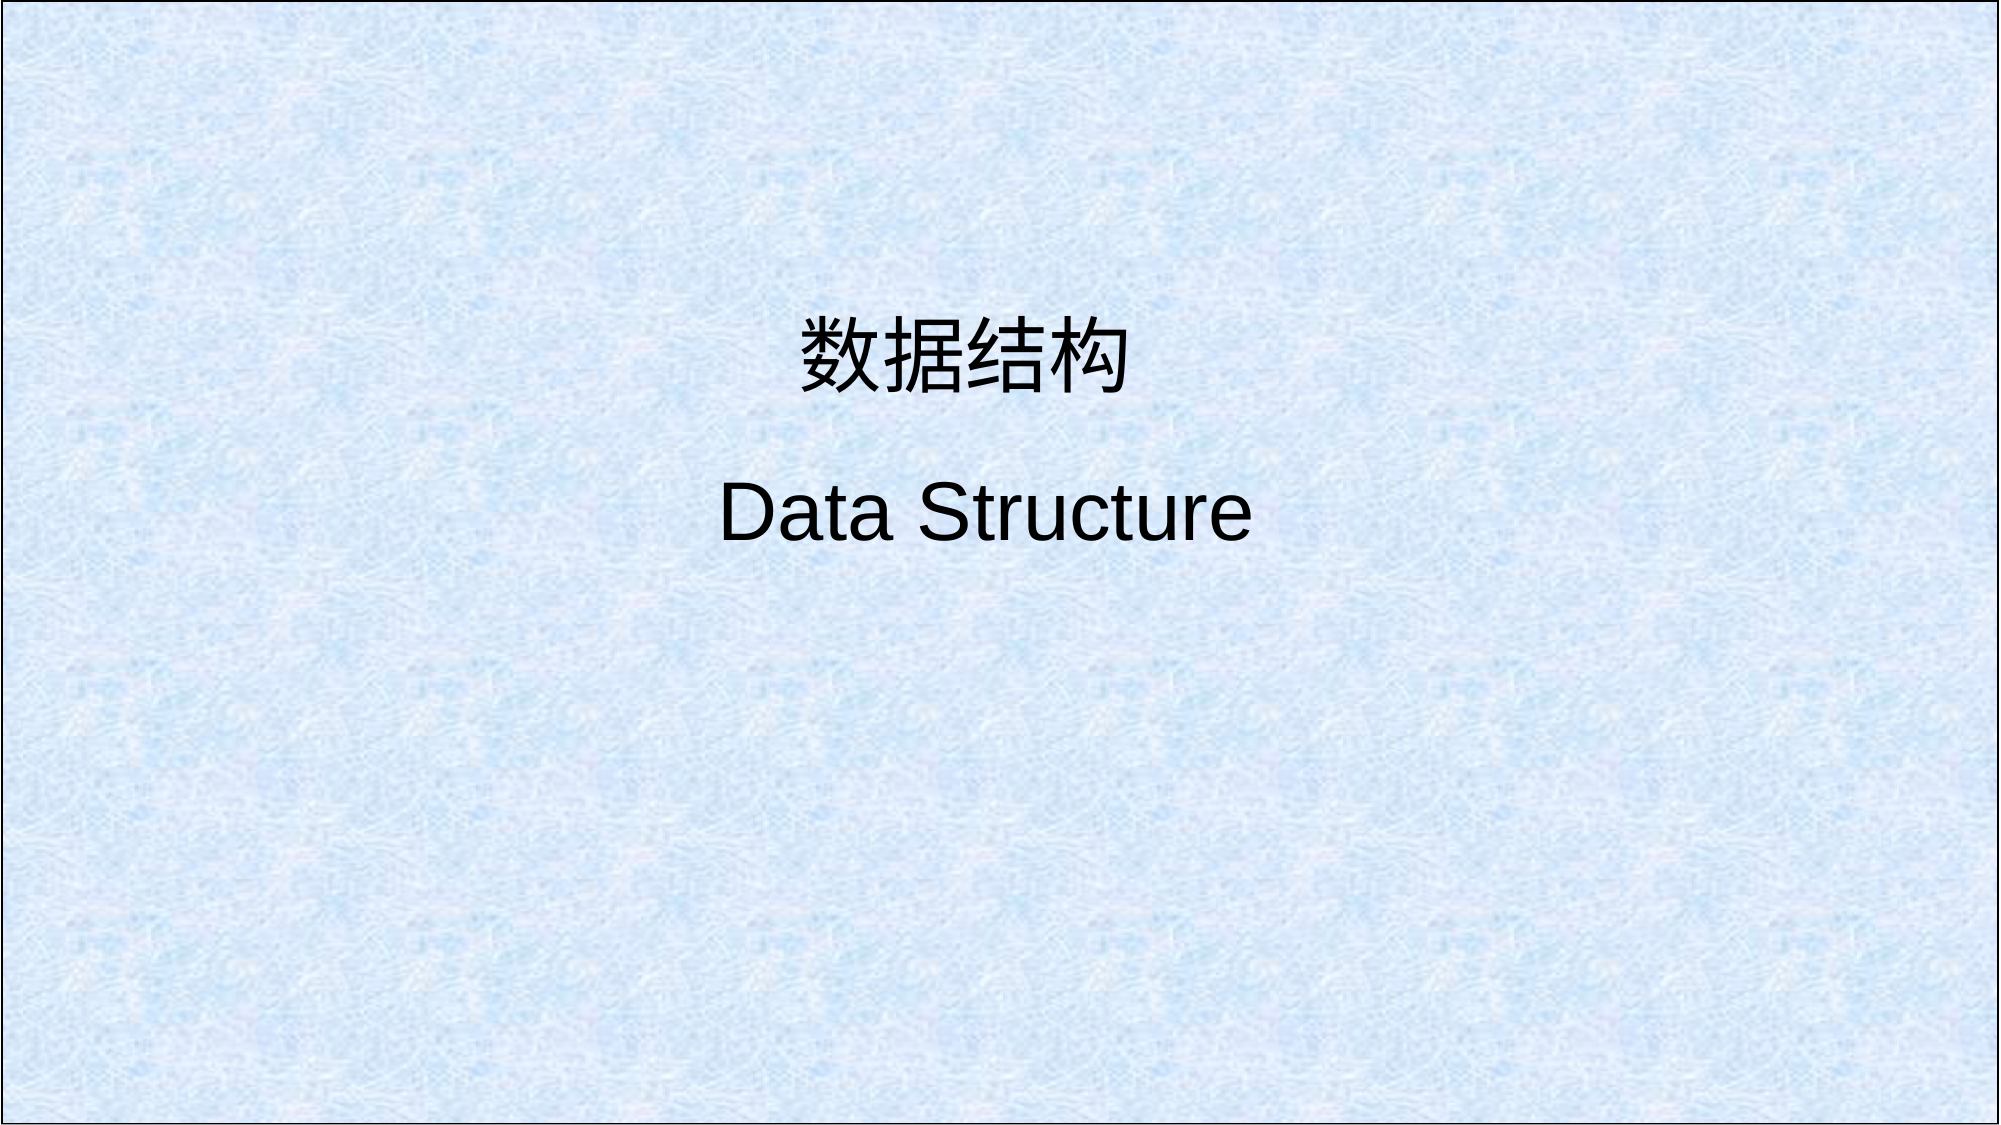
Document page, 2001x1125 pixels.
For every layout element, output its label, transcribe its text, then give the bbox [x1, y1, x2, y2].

picture [0, 0, 2001, 1125]
text_box Data Structure [480, 337, 1493, 565]
text_box 数据结构 [468, 184, 1481, 411]
